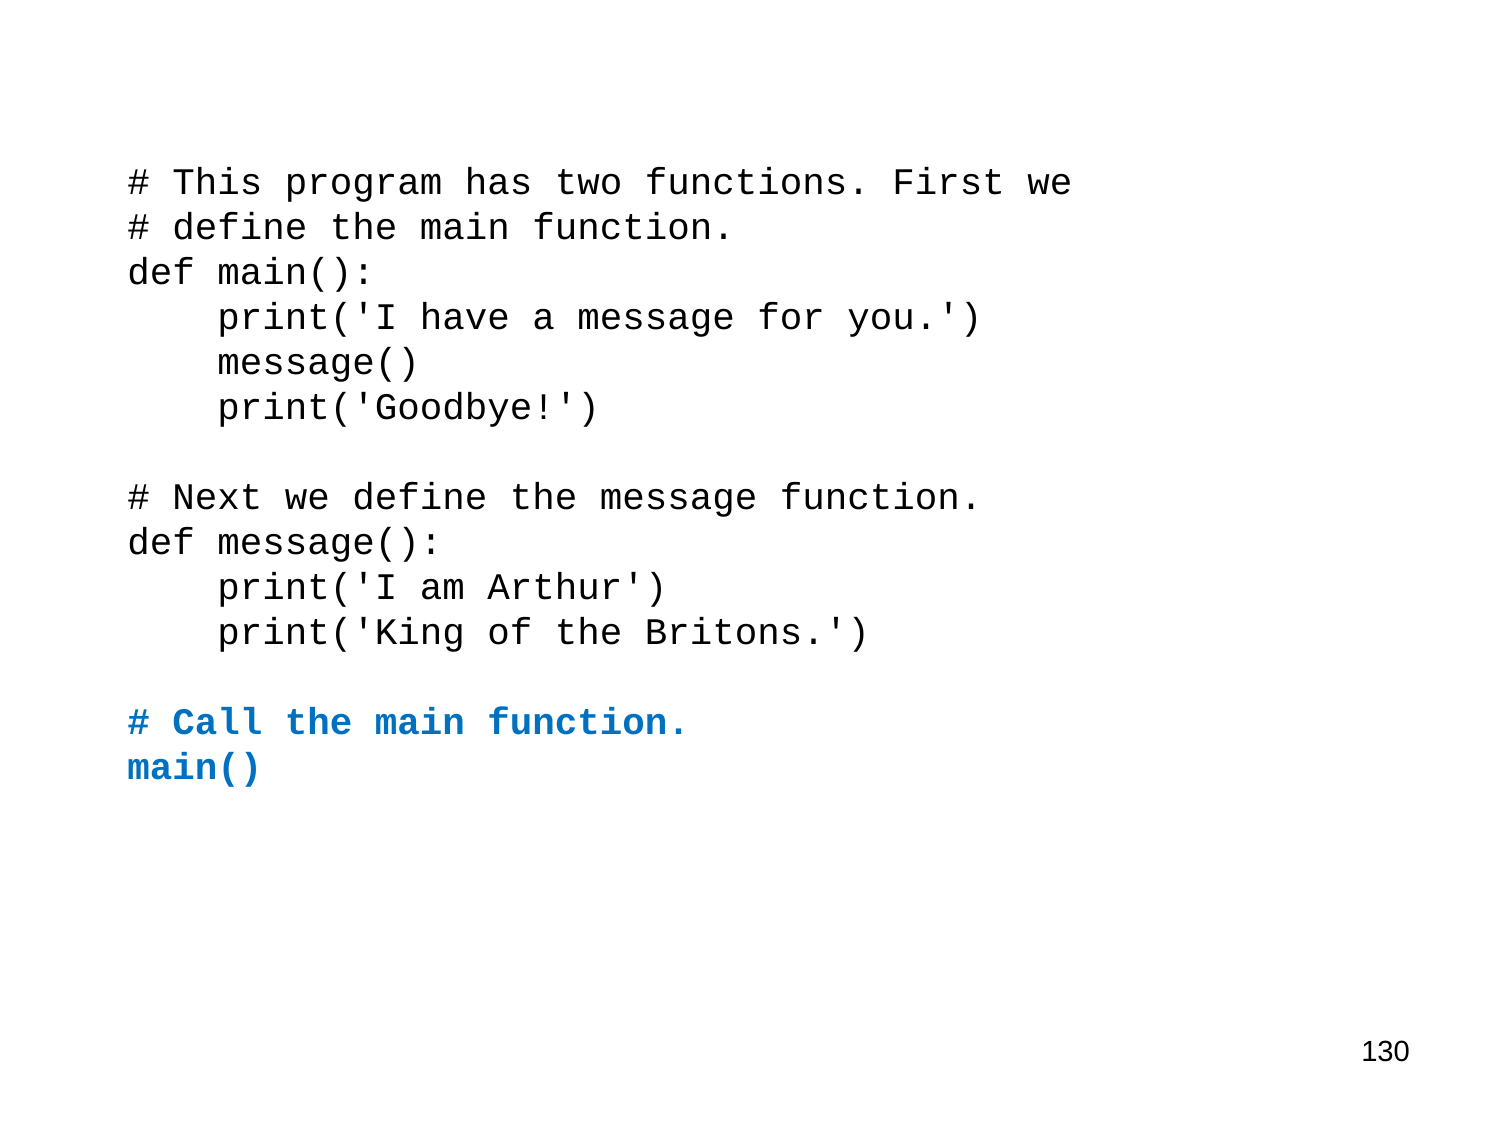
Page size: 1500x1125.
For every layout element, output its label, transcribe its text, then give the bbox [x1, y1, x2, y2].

slide_number 130 [1074, 1024, 1426, 1103]
text_box # This program has two functions. First we # define the main function. def main(): print('I have a message for you.') message() print('Goodbye!') # Next we define the message function. def message(): print('I am Arthur') print('King of the Britons.') # Call the main function. main() [112, 149, 1388, 795]
